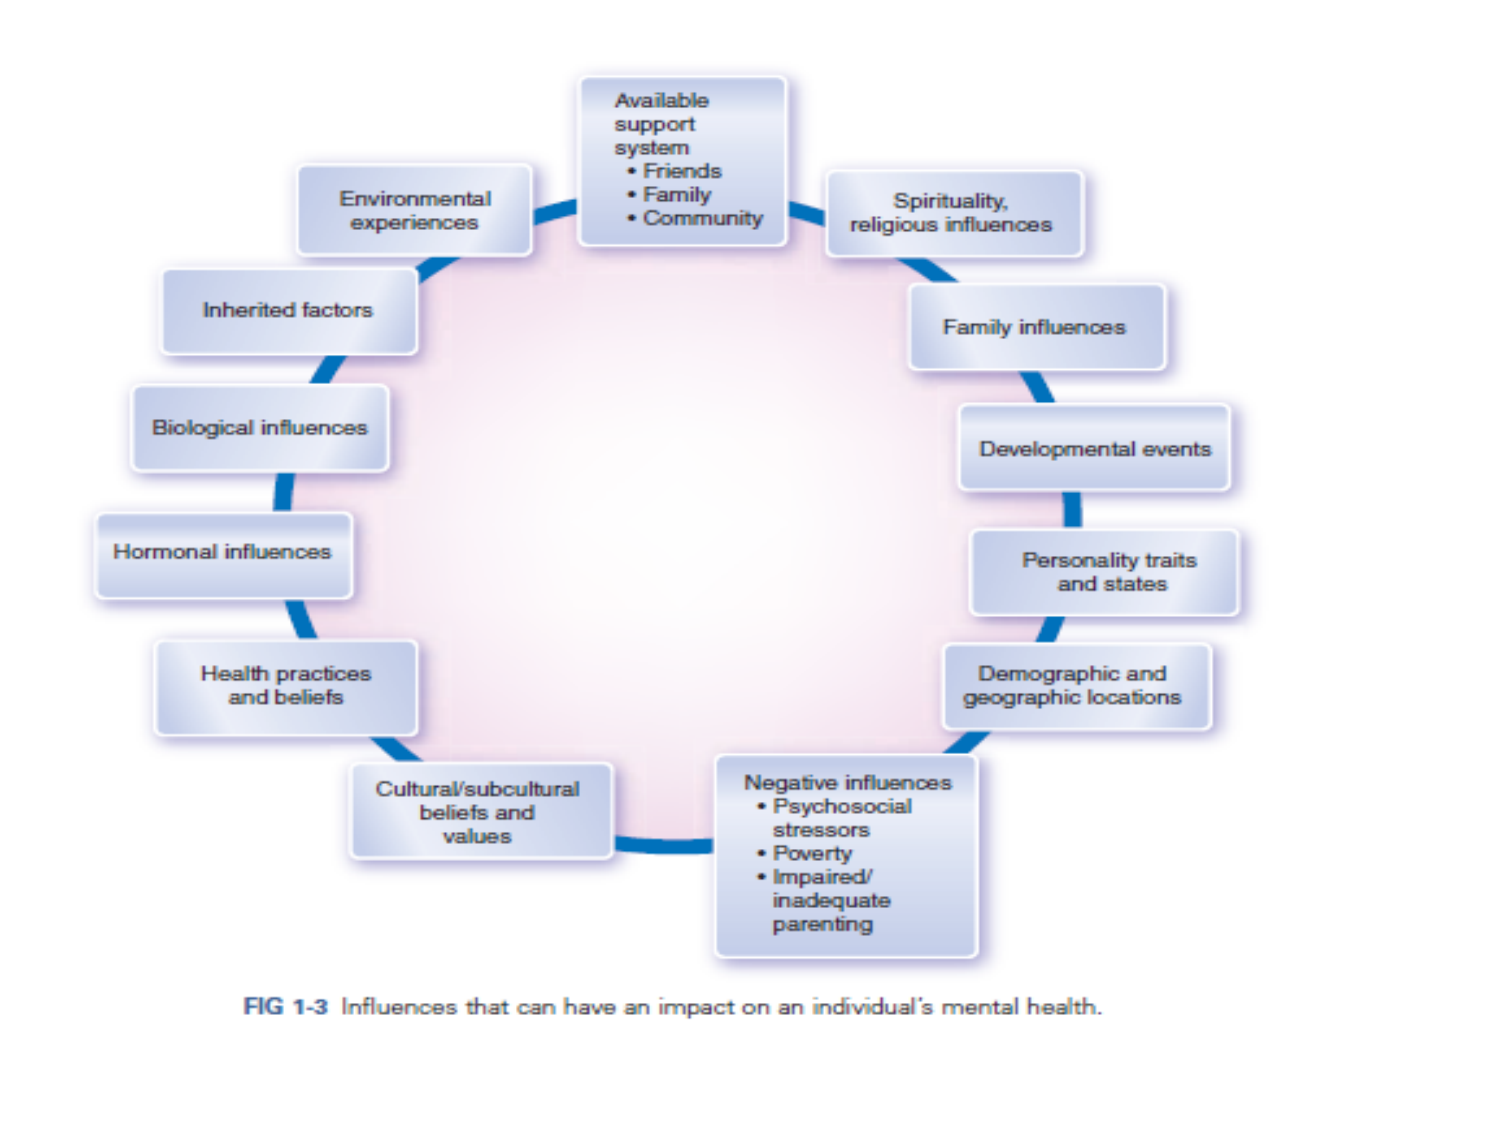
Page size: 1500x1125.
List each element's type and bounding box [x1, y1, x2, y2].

list [58, 46, 1442, 1032]
